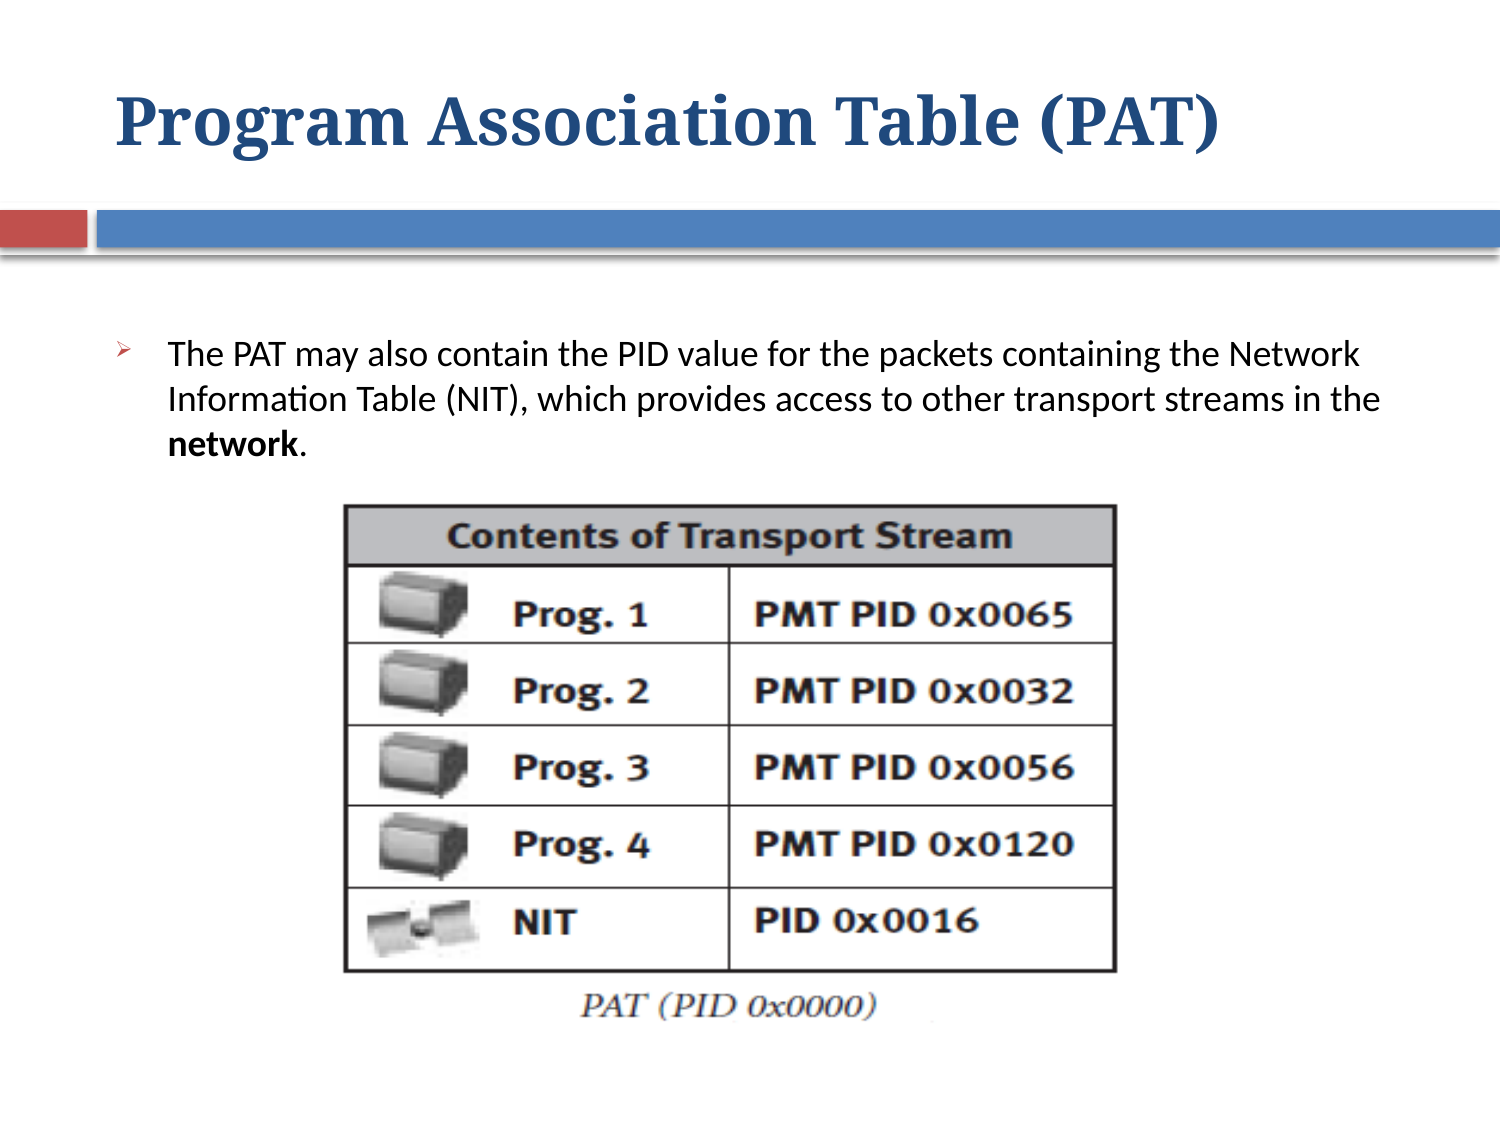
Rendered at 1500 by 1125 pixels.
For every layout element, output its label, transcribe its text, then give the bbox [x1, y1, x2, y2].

title Program Association Table (PAT) [100, 37, 1438, 200]
picture [337, 499, 1126, 1026]
list The PAT may also contain the PID value for the packets containing the Network Information Table (NIT), which provides access to other transport streams in the network. [100, 262, 1438, 1000]
